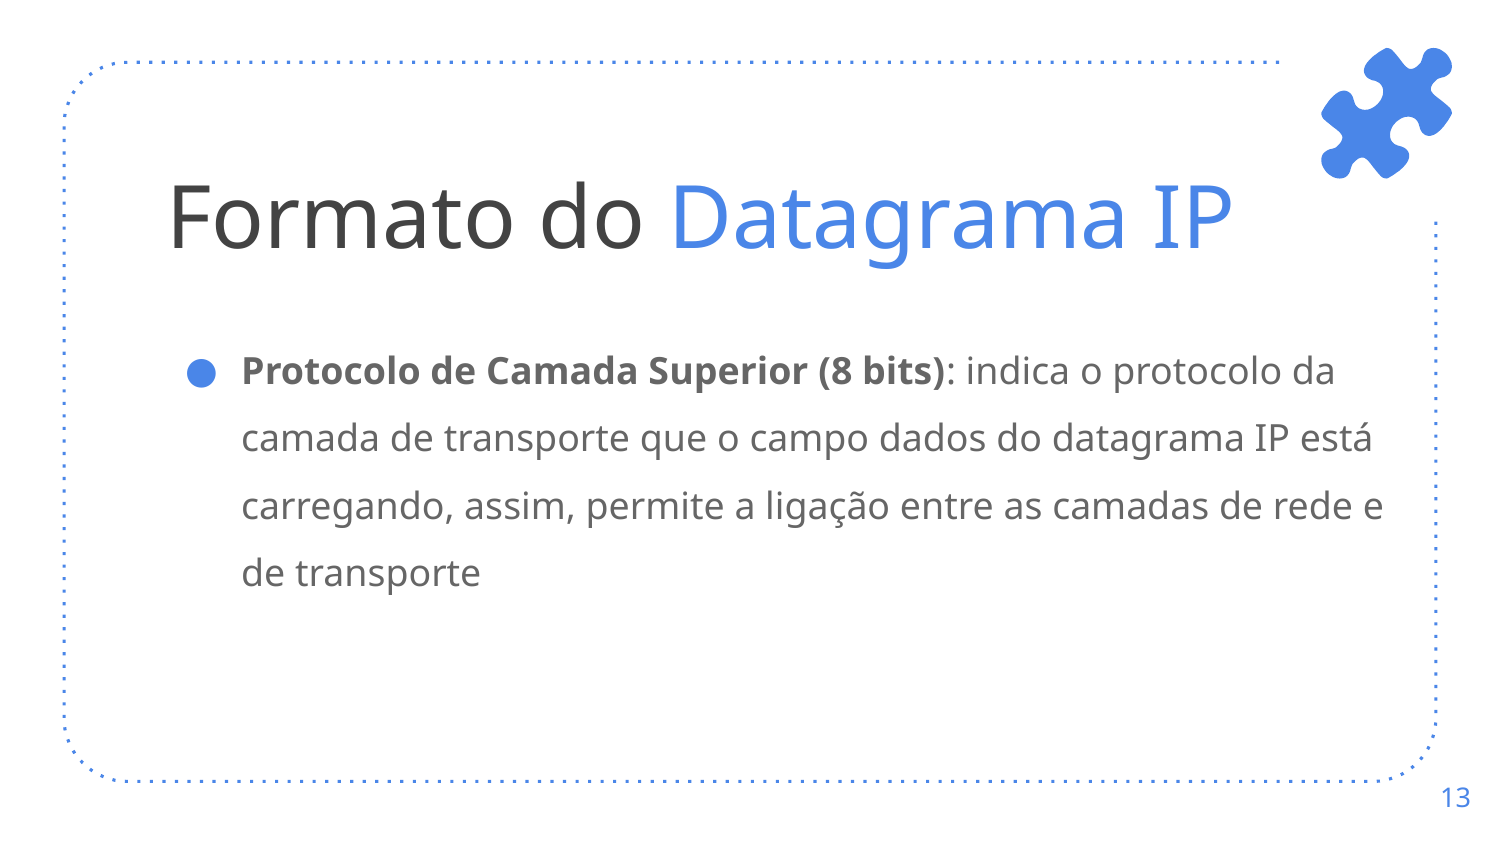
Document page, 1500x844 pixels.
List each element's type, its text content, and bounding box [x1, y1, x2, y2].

slide_number ‹#› [1411, 753, 1500, 844]
list Protocolo de Camada Superior (8 bits): indica o protocolo da camada de transporte que o campo dados do datagrama IP está carregando, assim, permite a ligação entre as camadas de rede e de transporte [151, 309, 1412, 698]
title Formato do Datagrama IP [151, 146, 1278, 287]
text_box [1321, 47, 1452, 179]
